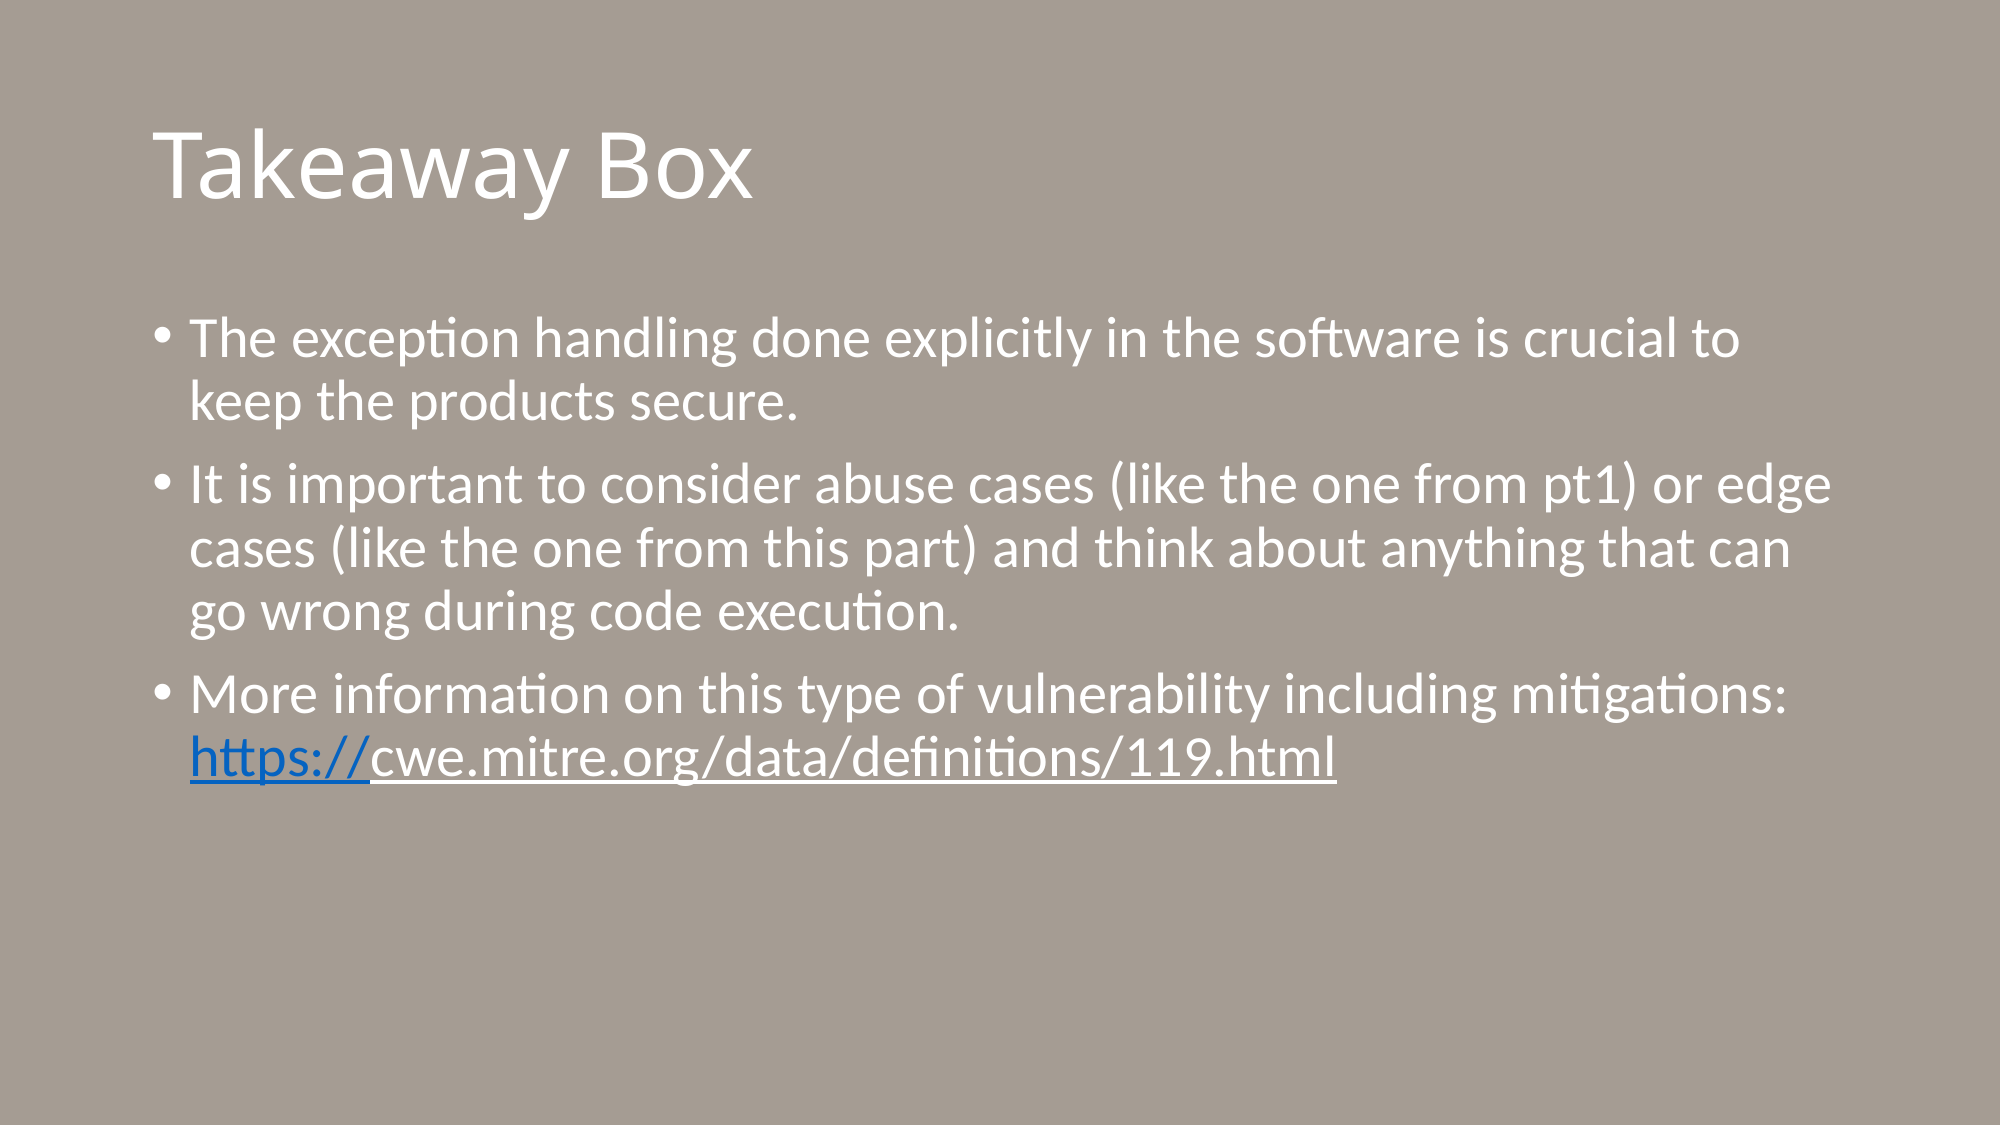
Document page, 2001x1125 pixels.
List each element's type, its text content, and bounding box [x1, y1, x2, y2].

list The exception handling done explicitly in the software is crucial to keep the products secure. It is important to consider abuse cases (like the one from pt1) or edge cases (like the one from this part) and think about anything that can go wrong during code execution. More information on this type of vulnerability including mitigations: https://cwe.mitre.org/data/definitions/119.html [137, 299, 1863, 1014]
title Takeaway Box [137, 59, 1863, 278]
